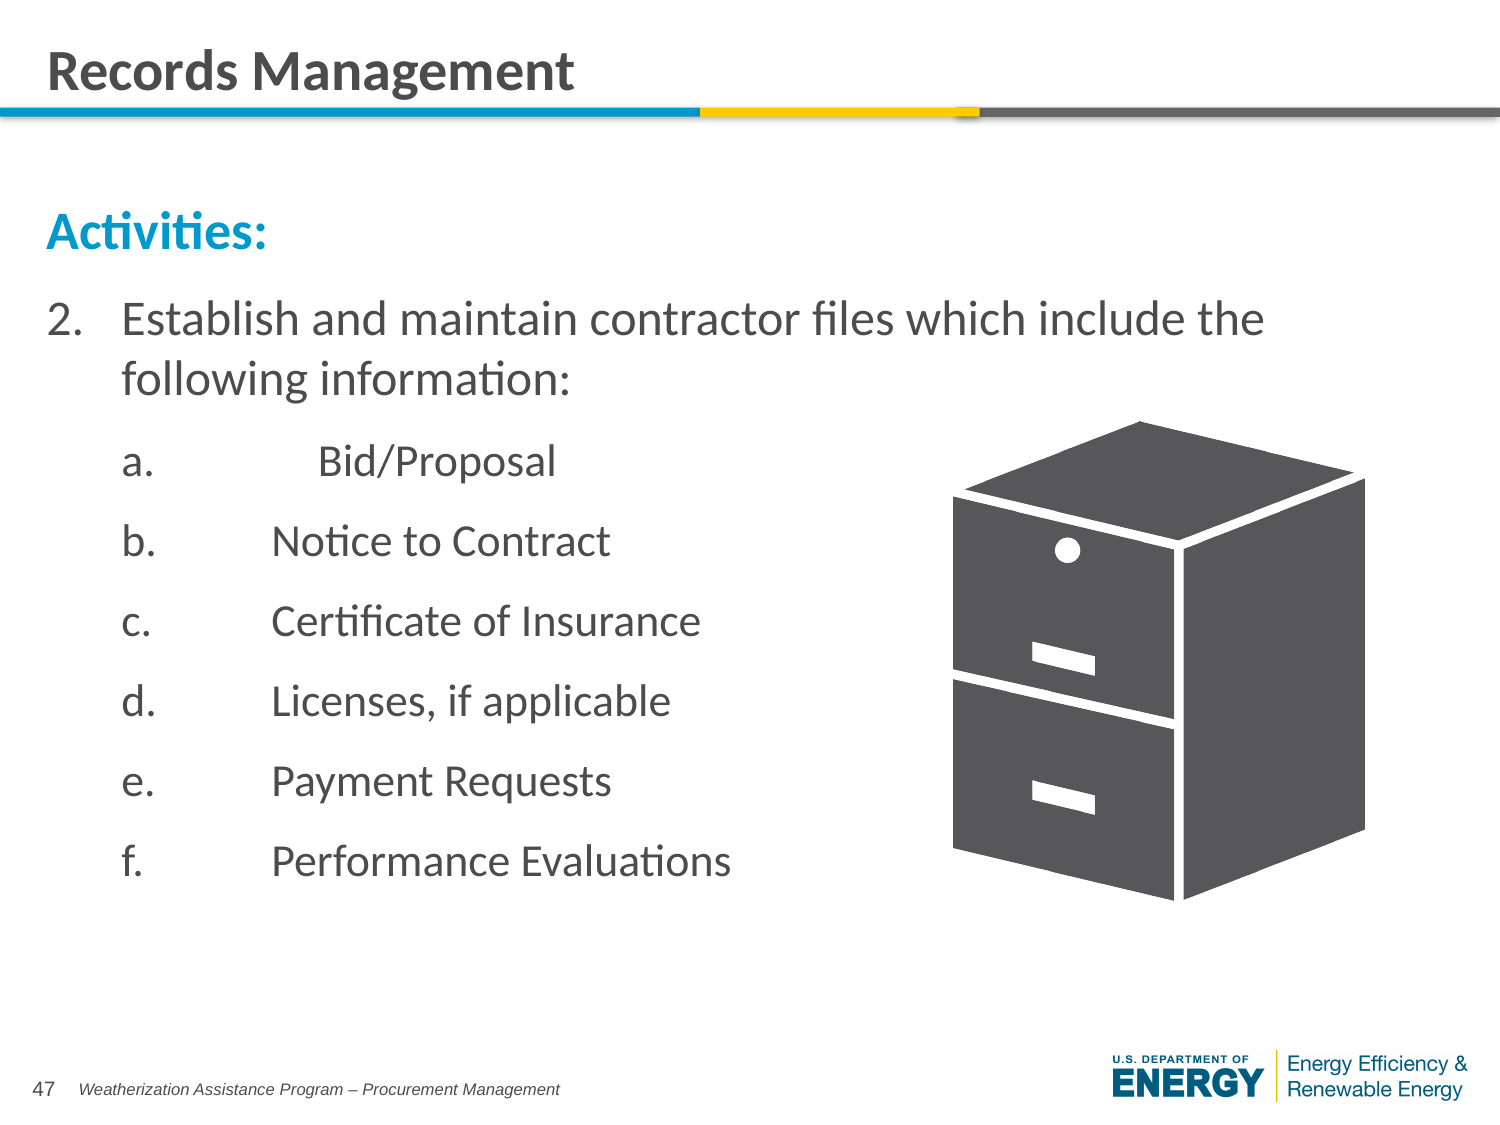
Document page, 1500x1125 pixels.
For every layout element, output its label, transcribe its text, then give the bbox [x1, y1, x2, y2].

picture [953, 421, 1365, 902]
title Records Management [32, 0, 1464, 134]
list Activities: Establish and maintain contractor files which include the following information: a. Bid/Proposal b. Notice to Contract c. Certificate of Insurance d. Licenses, if applicable e. Payment Requests f. Performance Evaluations [31, 187, 1464, 1041]
picture [1113, 1050, 1468, 1102]
